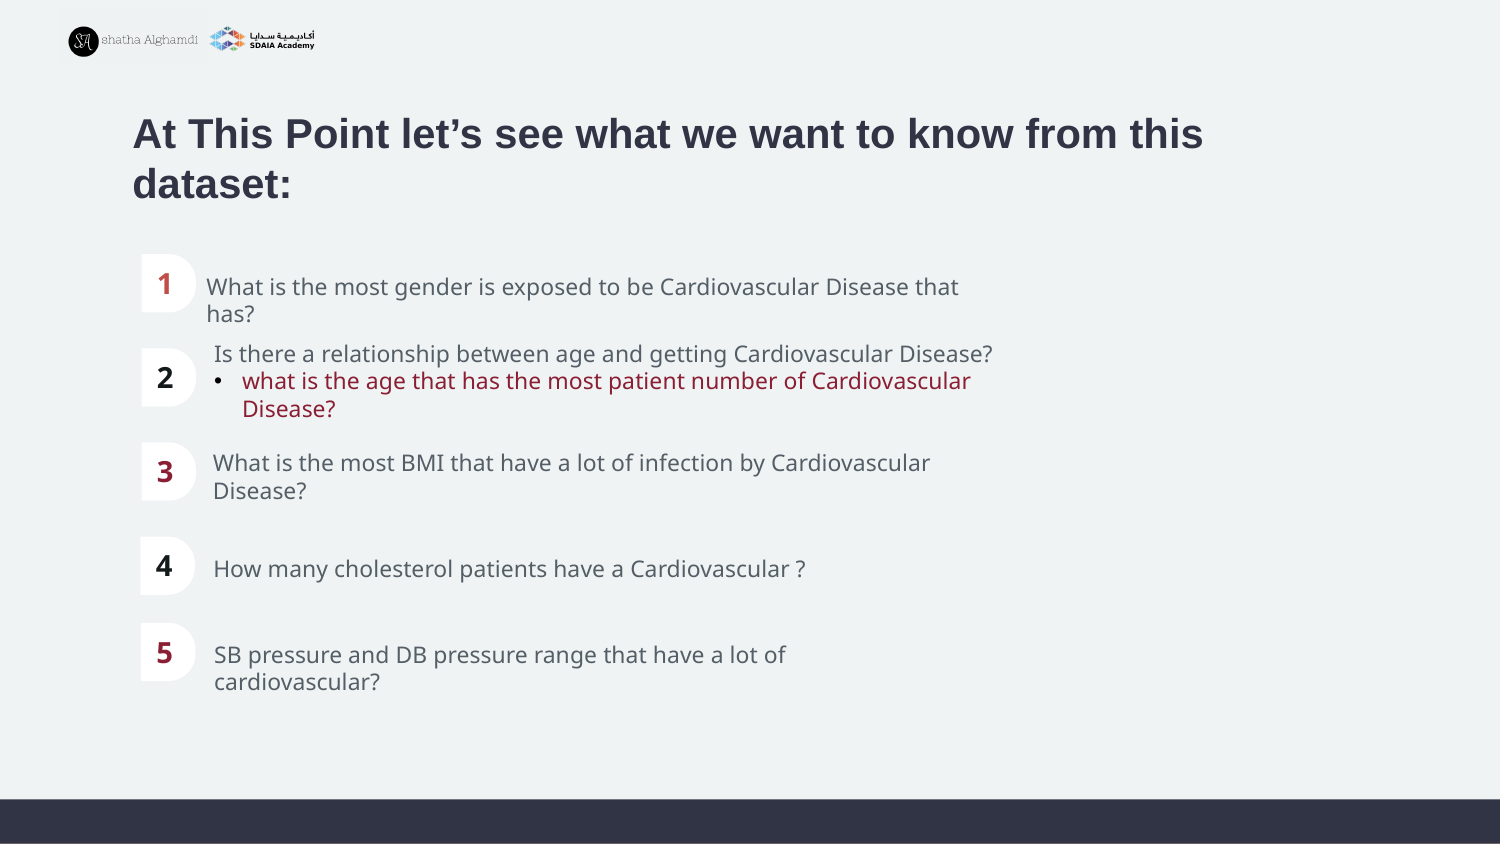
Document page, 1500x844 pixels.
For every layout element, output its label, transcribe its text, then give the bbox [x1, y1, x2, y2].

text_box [131, 331, 1013, 431]
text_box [131, 439, 949, 513]
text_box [130, 533, 949, 597]
text_box At This Point let’s see what we want to know from this dataset: [117, 99, 1274, 215]
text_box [131, 619, 950, 684]
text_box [131, 250, 1008, 315]
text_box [59, 9, 315, 66]
text_box [0, 799, 1500, 844]
